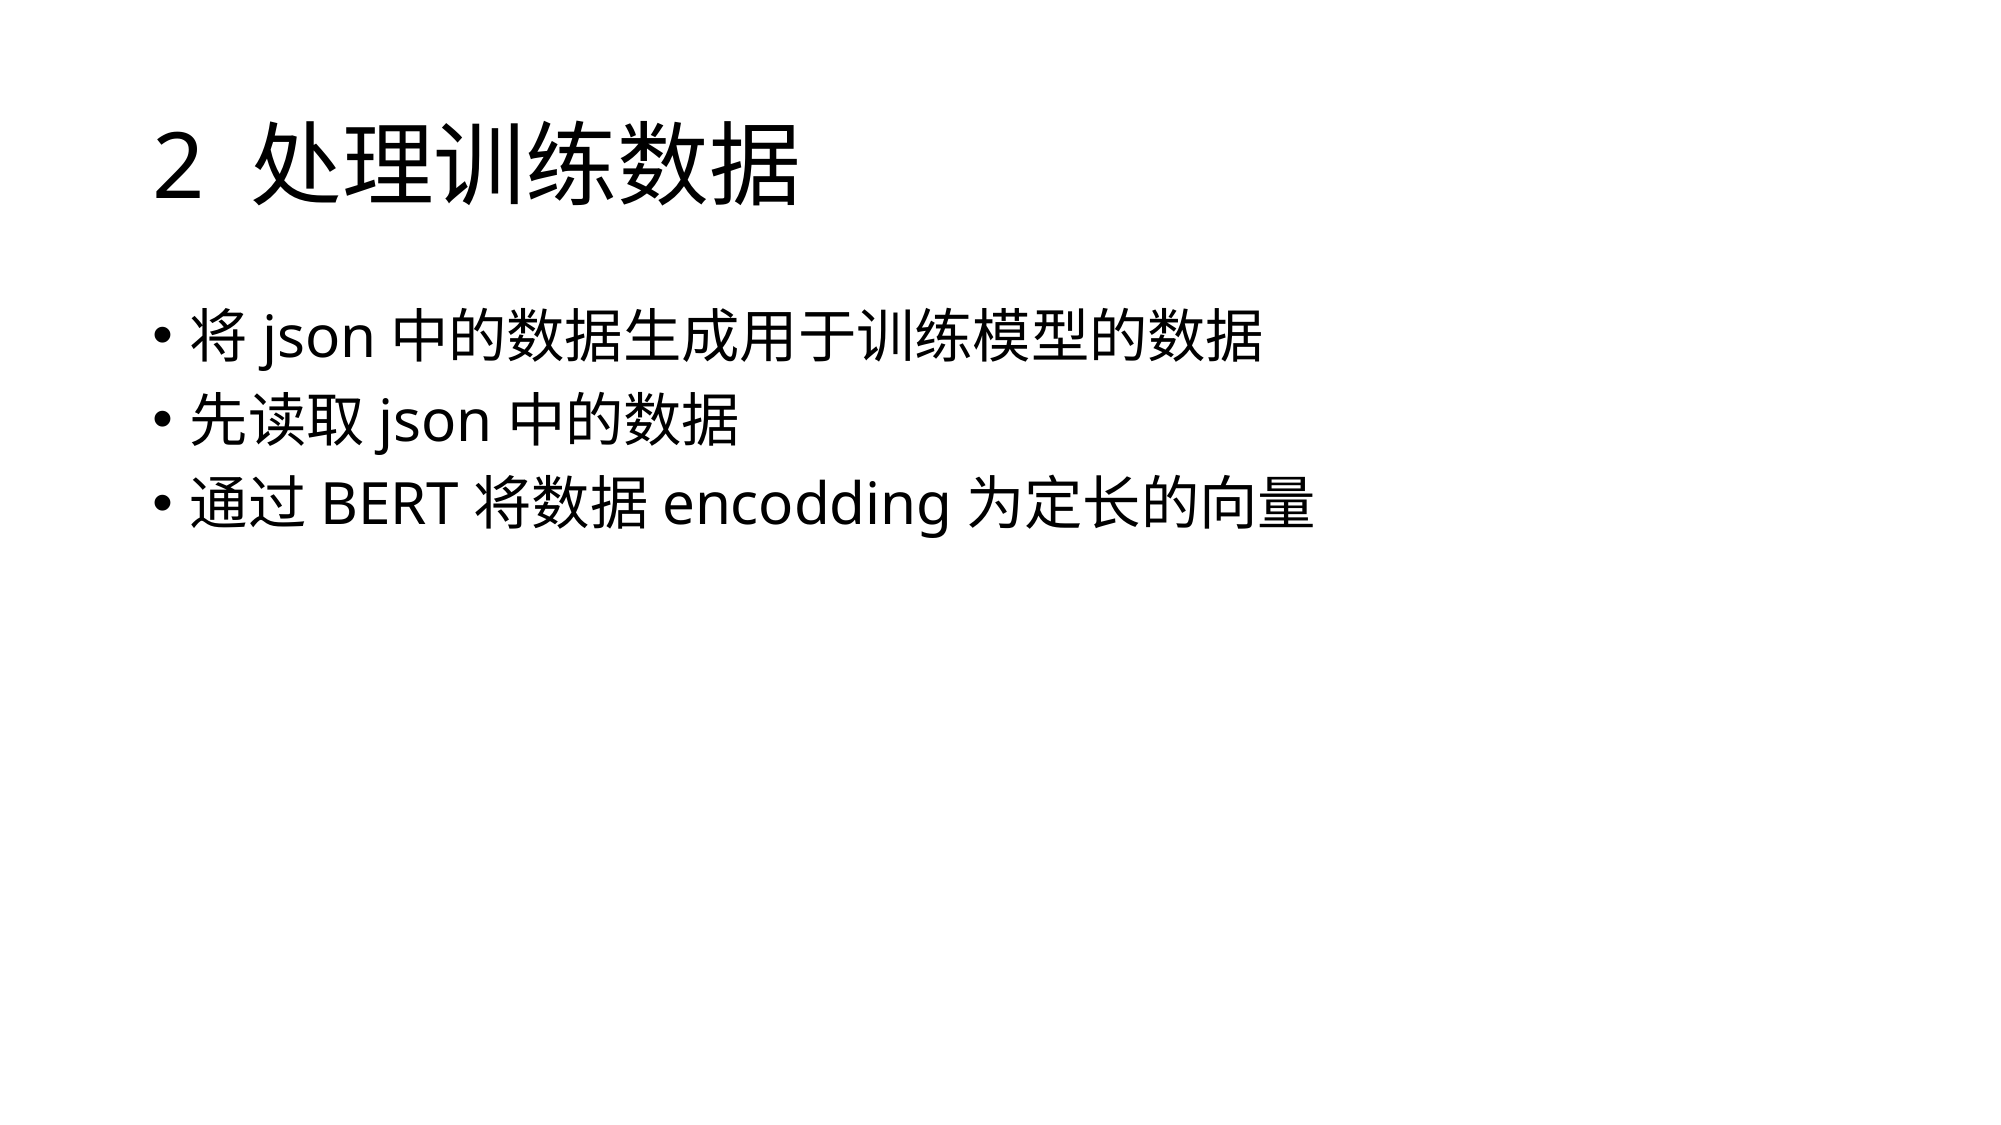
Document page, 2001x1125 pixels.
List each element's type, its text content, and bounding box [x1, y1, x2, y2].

title 2 处理训练数据 [137, 59, 1863, 278]
list 将json中的数据生成用于训练模型的数据 先读取json中的数据 通过BERT将数据encodding为定长的向量 [137, 299, 1863, 1014]
